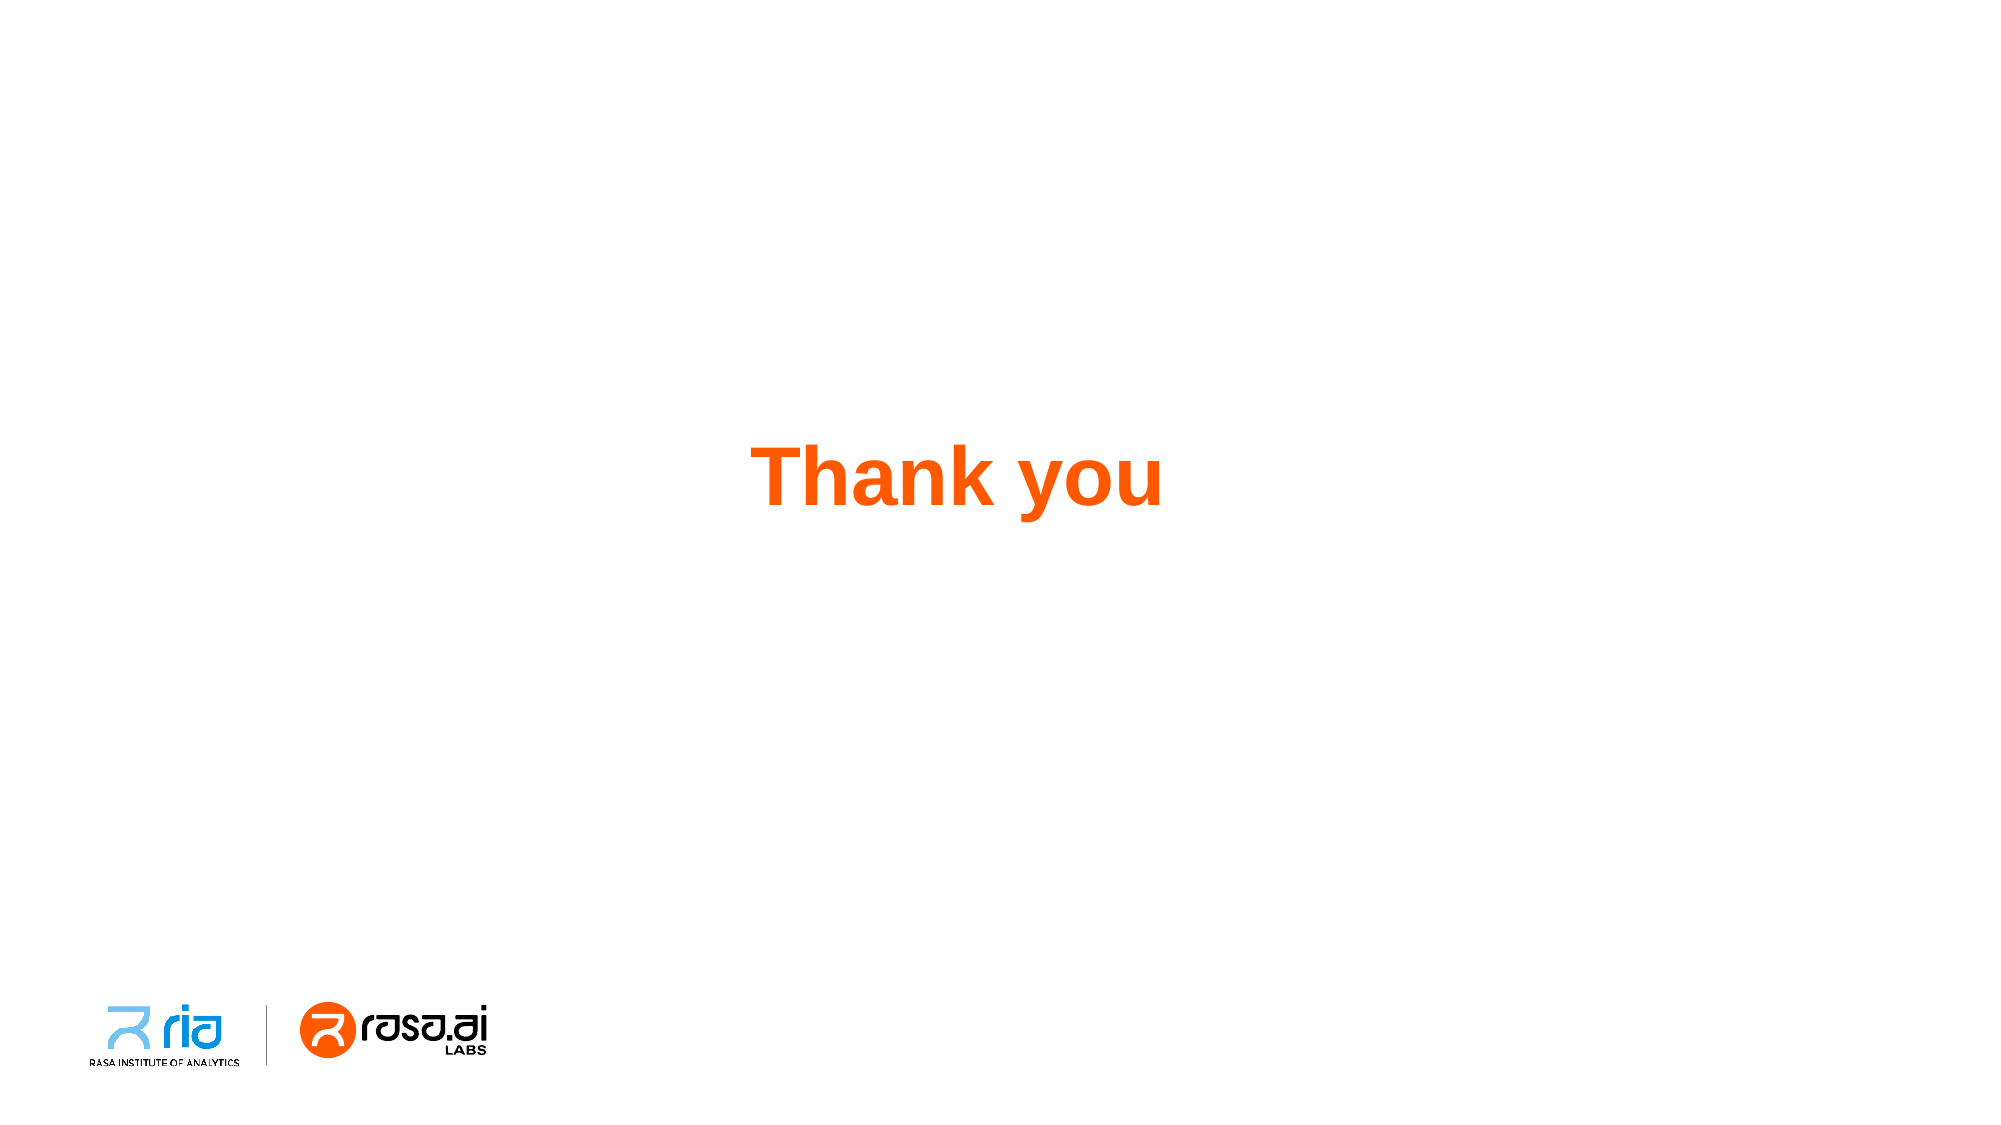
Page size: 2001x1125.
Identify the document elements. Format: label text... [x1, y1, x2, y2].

title Thank you [750, 421, 1294, 624]
picture [78, 992, 250, 1078]
